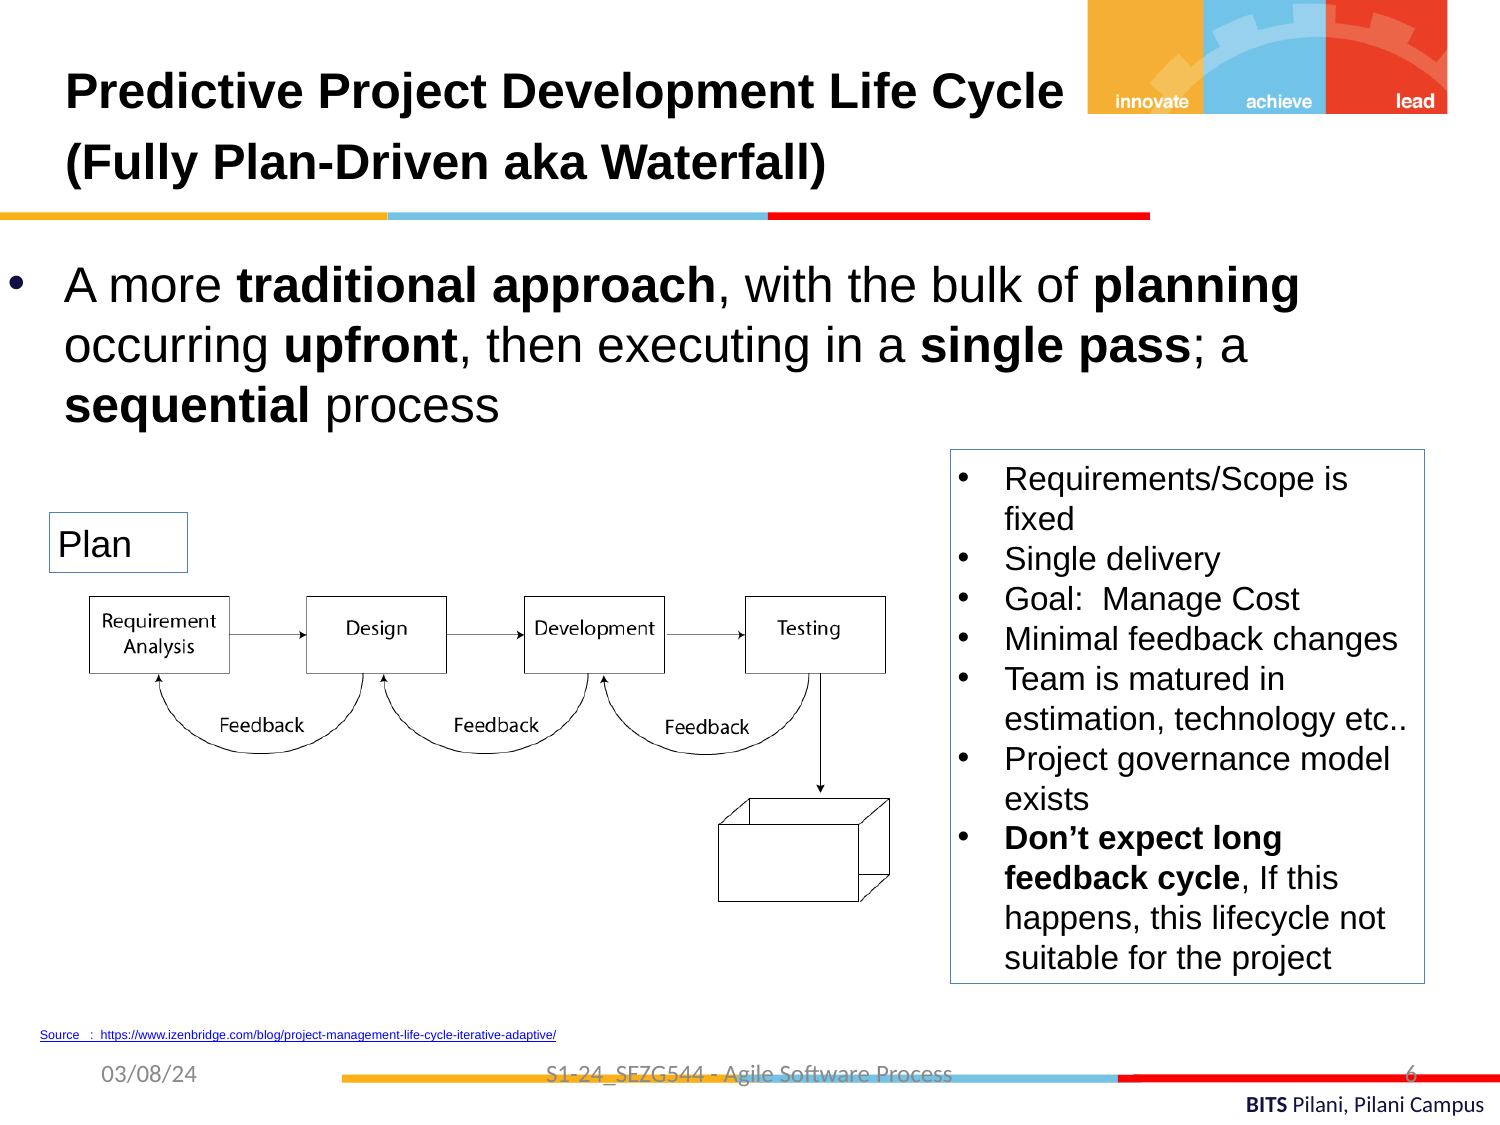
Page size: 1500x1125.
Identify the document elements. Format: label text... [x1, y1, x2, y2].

picture [1087, 0, 1448, 114]
text_box Requirements/Scope is fixed Single delivery Goal: Manage Cost Minimal feedback changes Team is matured in estimation, technology etc.. Project governance model exists Don’t expect long feedback cycle, If this happens, this lifecycle not suitable for the project [950, 449, 1425, 984]
text_box Source : https://www.izenbridge.com/blog/project-management-life-cycle-iterative-adaptive/ [32, 1019, 668, 1050]
text_box Predictive Project Development Life Cycle (Fully Plan-Driven aka Waterfall) [57, 24, 1080, 213]
list A more traditional approach, with the bulk of planning occurring upfront, then executing in a single pass; a sequential process [0, 244, 1401, 1022]
text_box S1-24_SEZG544 - Agile Software Process [519, 1050, 980, 1095]
text_box 03/08/24 [82, 1050, 418, 1095]
text_box Plan [49, 512, 188, 573]
picture [74, 524, 926, 1021]
slide_number 6 [1382, 1051, 1426, 1094]
